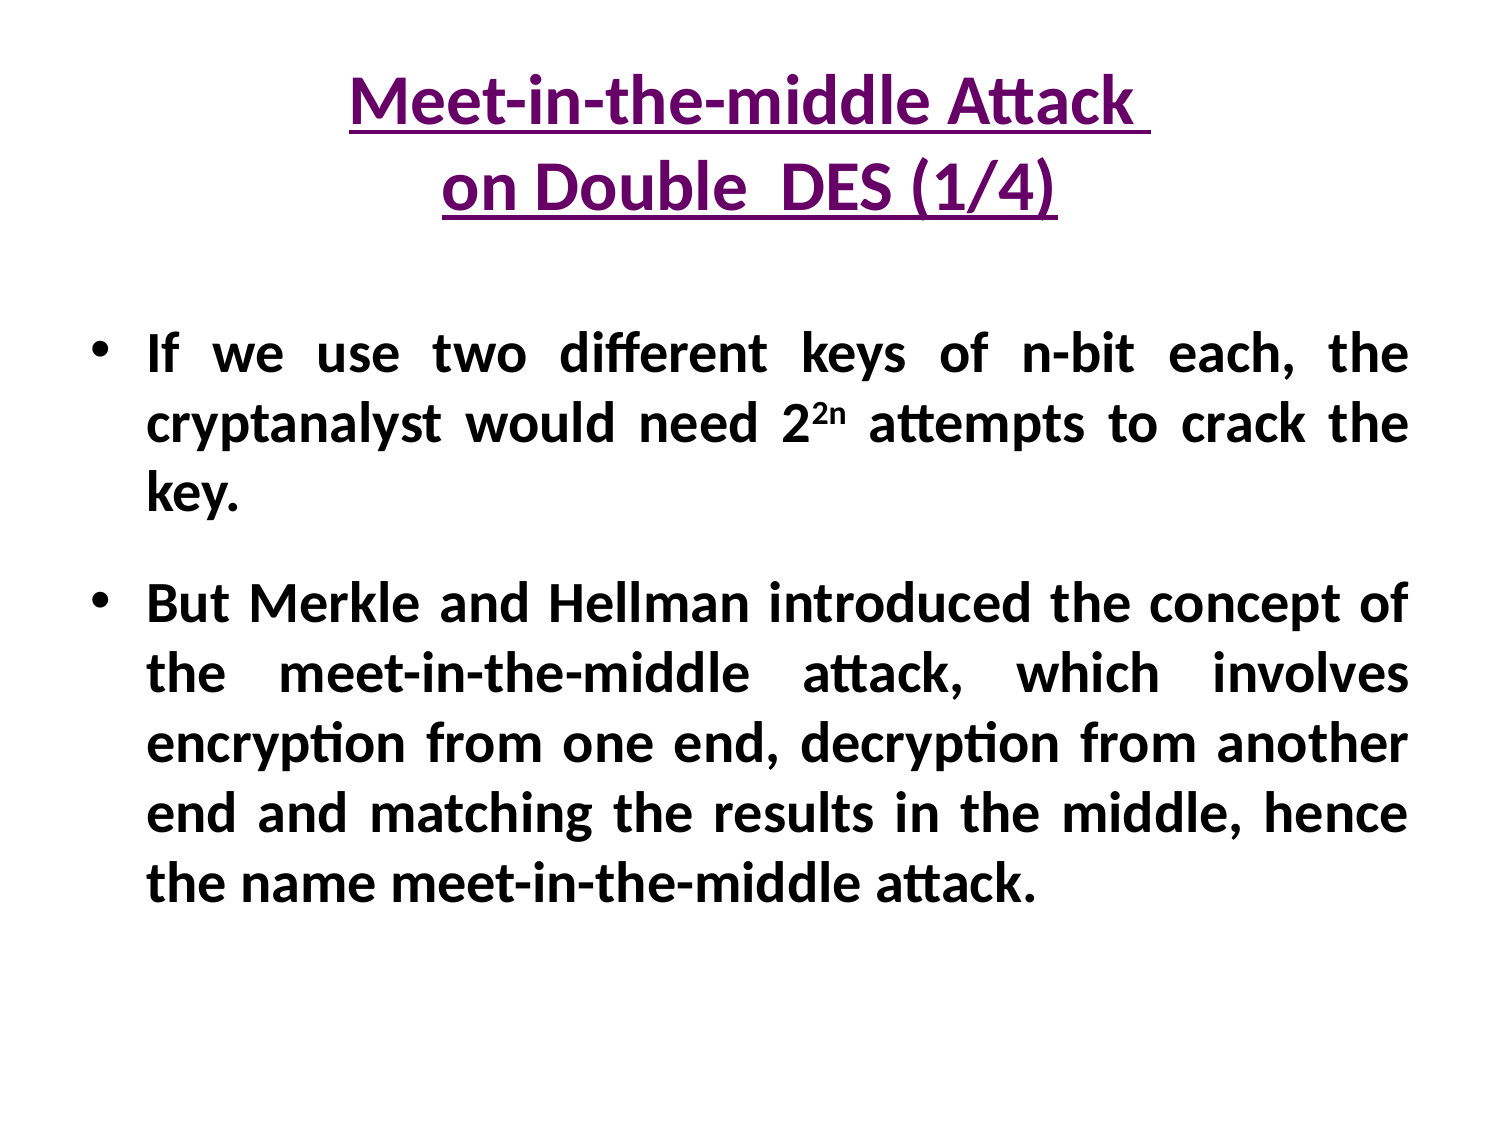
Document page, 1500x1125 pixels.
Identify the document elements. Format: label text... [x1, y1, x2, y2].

title Meet-in-the-middle Attack on Double DES (1/4) [75, 45, 1425, 233]
list If we use two different keys of n-bit each, the cryptanalyst would need 22n attempts to crack the key. But Merkle and Hellman introduced the concept of the meet-in-the-middle attack, which involves encryption from one end, decryption from another end and matching the results in the middle, hence the name meet-in-the-middle attack. [75, 306, 1425, 954]
